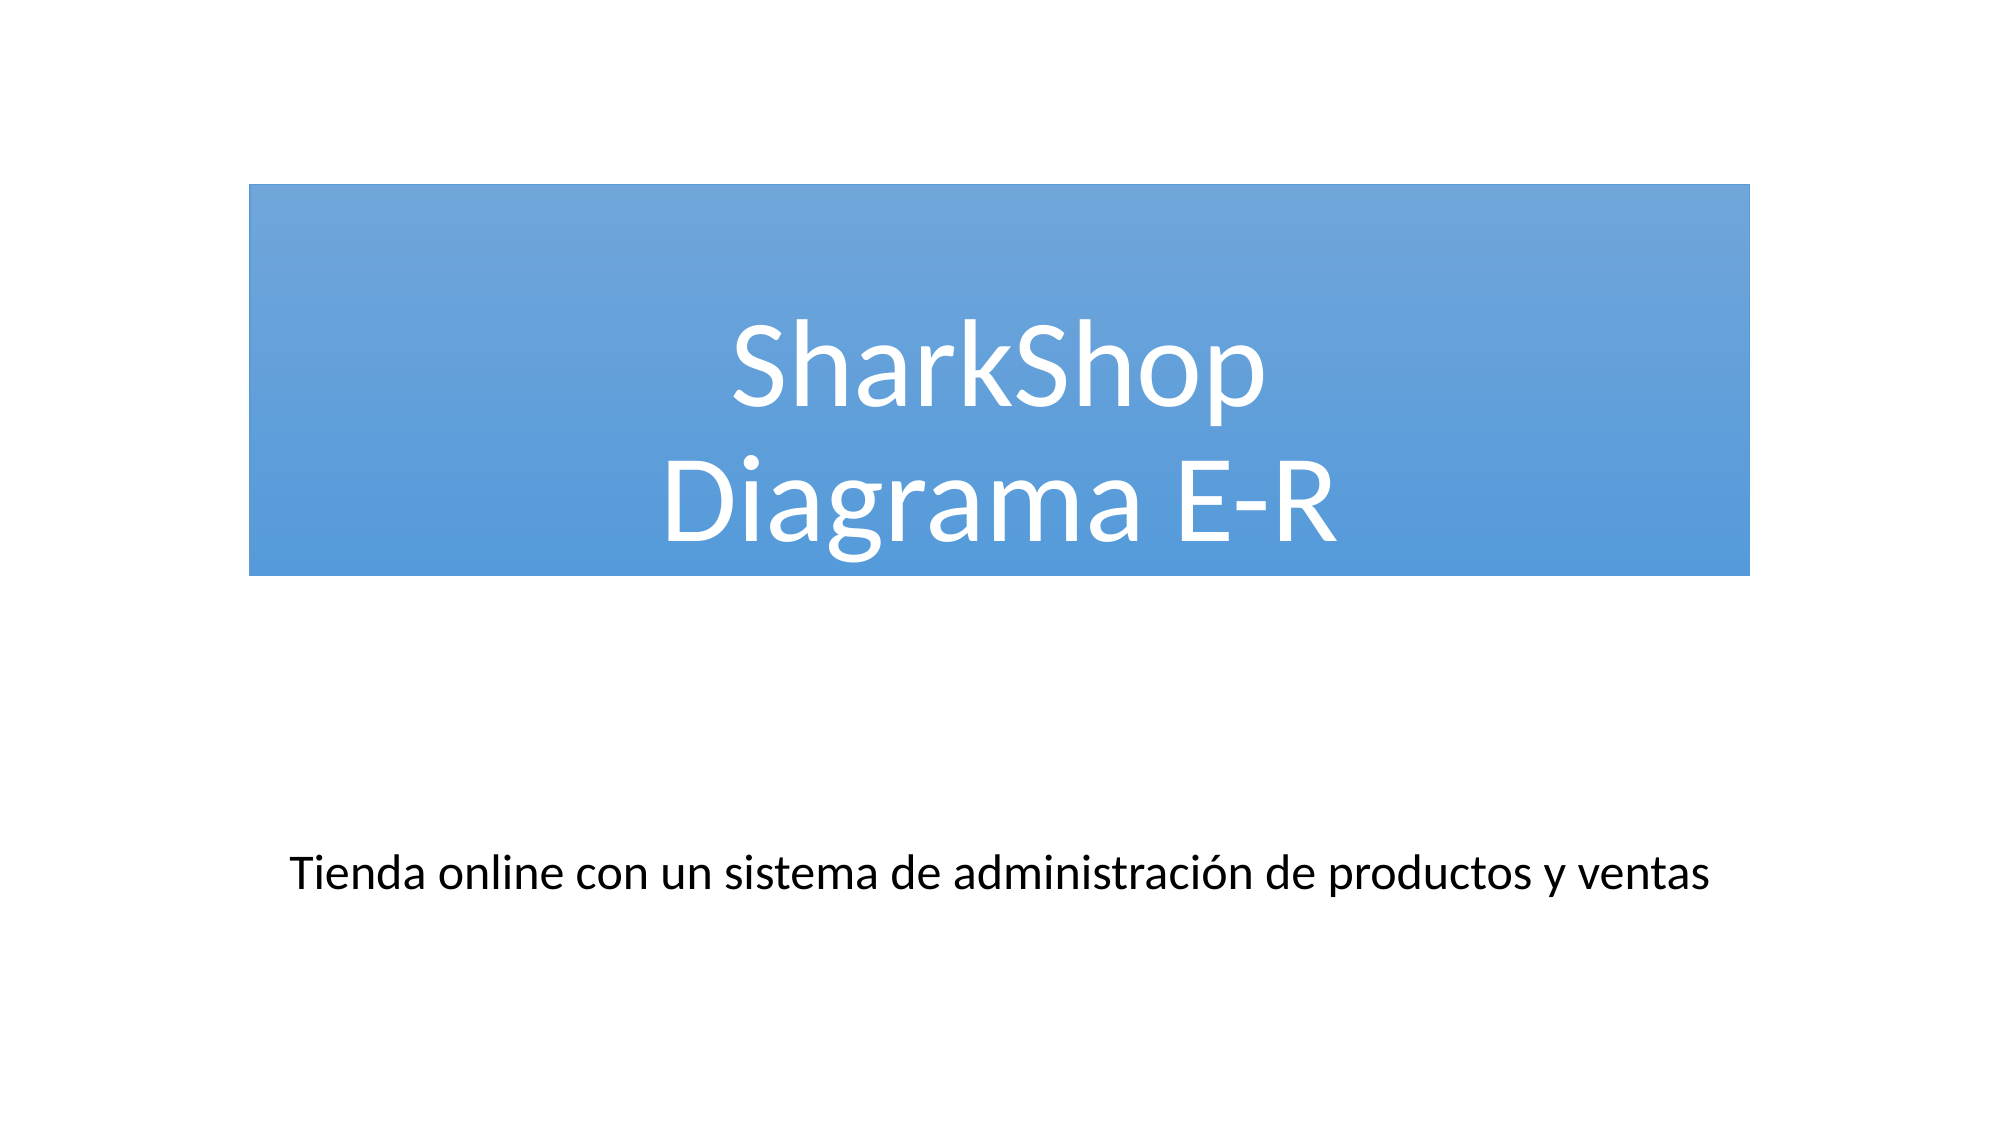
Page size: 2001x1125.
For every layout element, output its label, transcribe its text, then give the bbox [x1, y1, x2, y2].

title SharkShop Diagrama E-R [249, 184, 1750, 576]
subtitle Tienda online con un sistema de administración de productos y ventas [249, 615, 1750, 1051]
